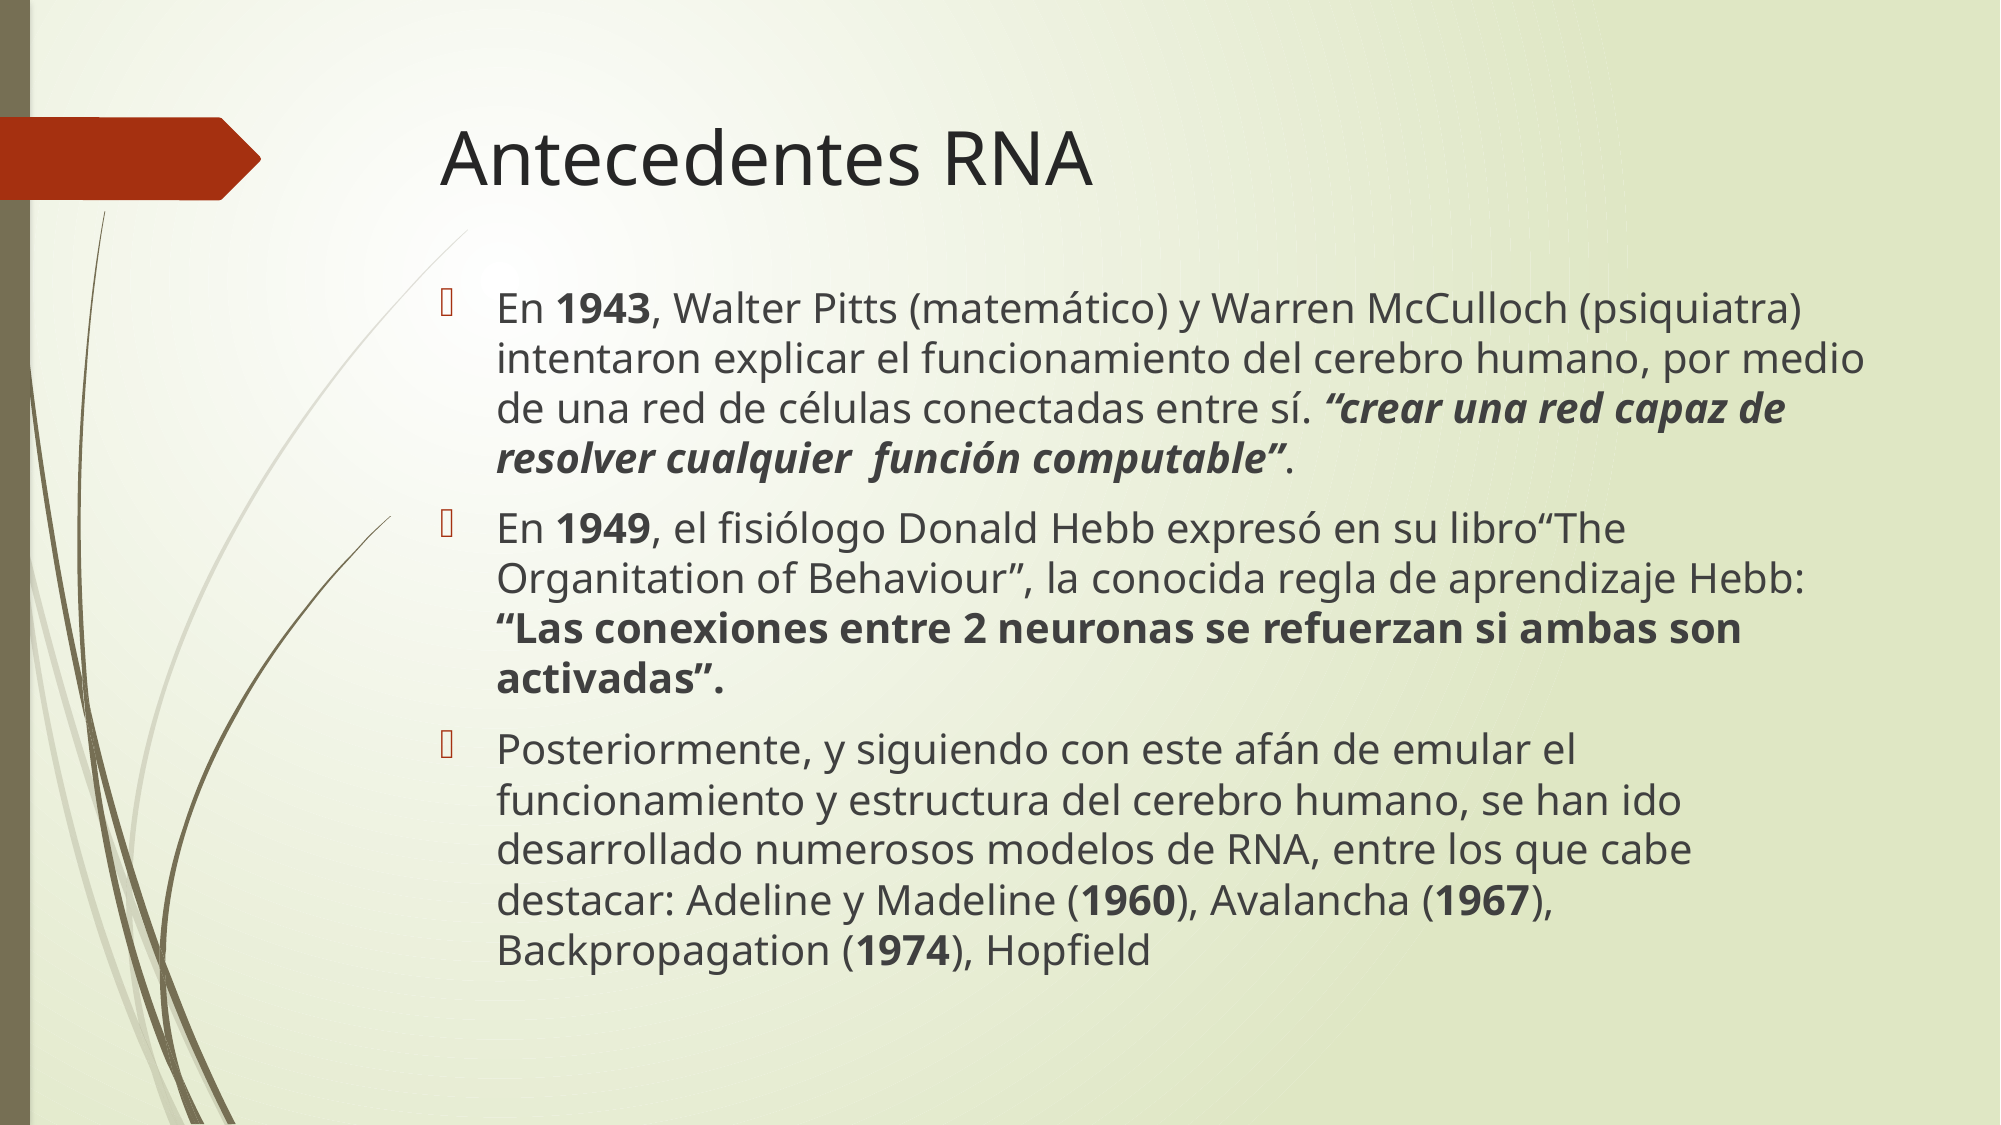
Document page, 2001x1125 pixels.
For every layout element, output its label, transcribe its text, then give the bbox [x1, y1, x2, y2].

list En 1943, Walter Pitts (matemático) y Warren McCulloch (psiquiatra) intentaron explicar el funcionamiento del cerebro humano, por medio de una red de células conectadas entre sí. “crear una red capaz de resolver cualquier función computable”. En 1949, el fisiólogo Donald Hebb expresó en su libro“The Organitation of Behaviour”, la conocida regla de aprendizaje Hebb: “Las conexiones entre 2 neuronas se refuerzan si ambas son activadas”. Posteriormente, y siguiendo con este afán de emular el funcionamiento y estructura del cerebro humano, se han ido desarrollado numerosos modelos de RNA, entre los que cabe destacar: Adeline y Madeline (1960), Avalancha (1967), Backpropagation (1974), Hopfield [424, 273, 1888, 1041]
title Antecedentes RNA [425, 102, 1888, 273]
